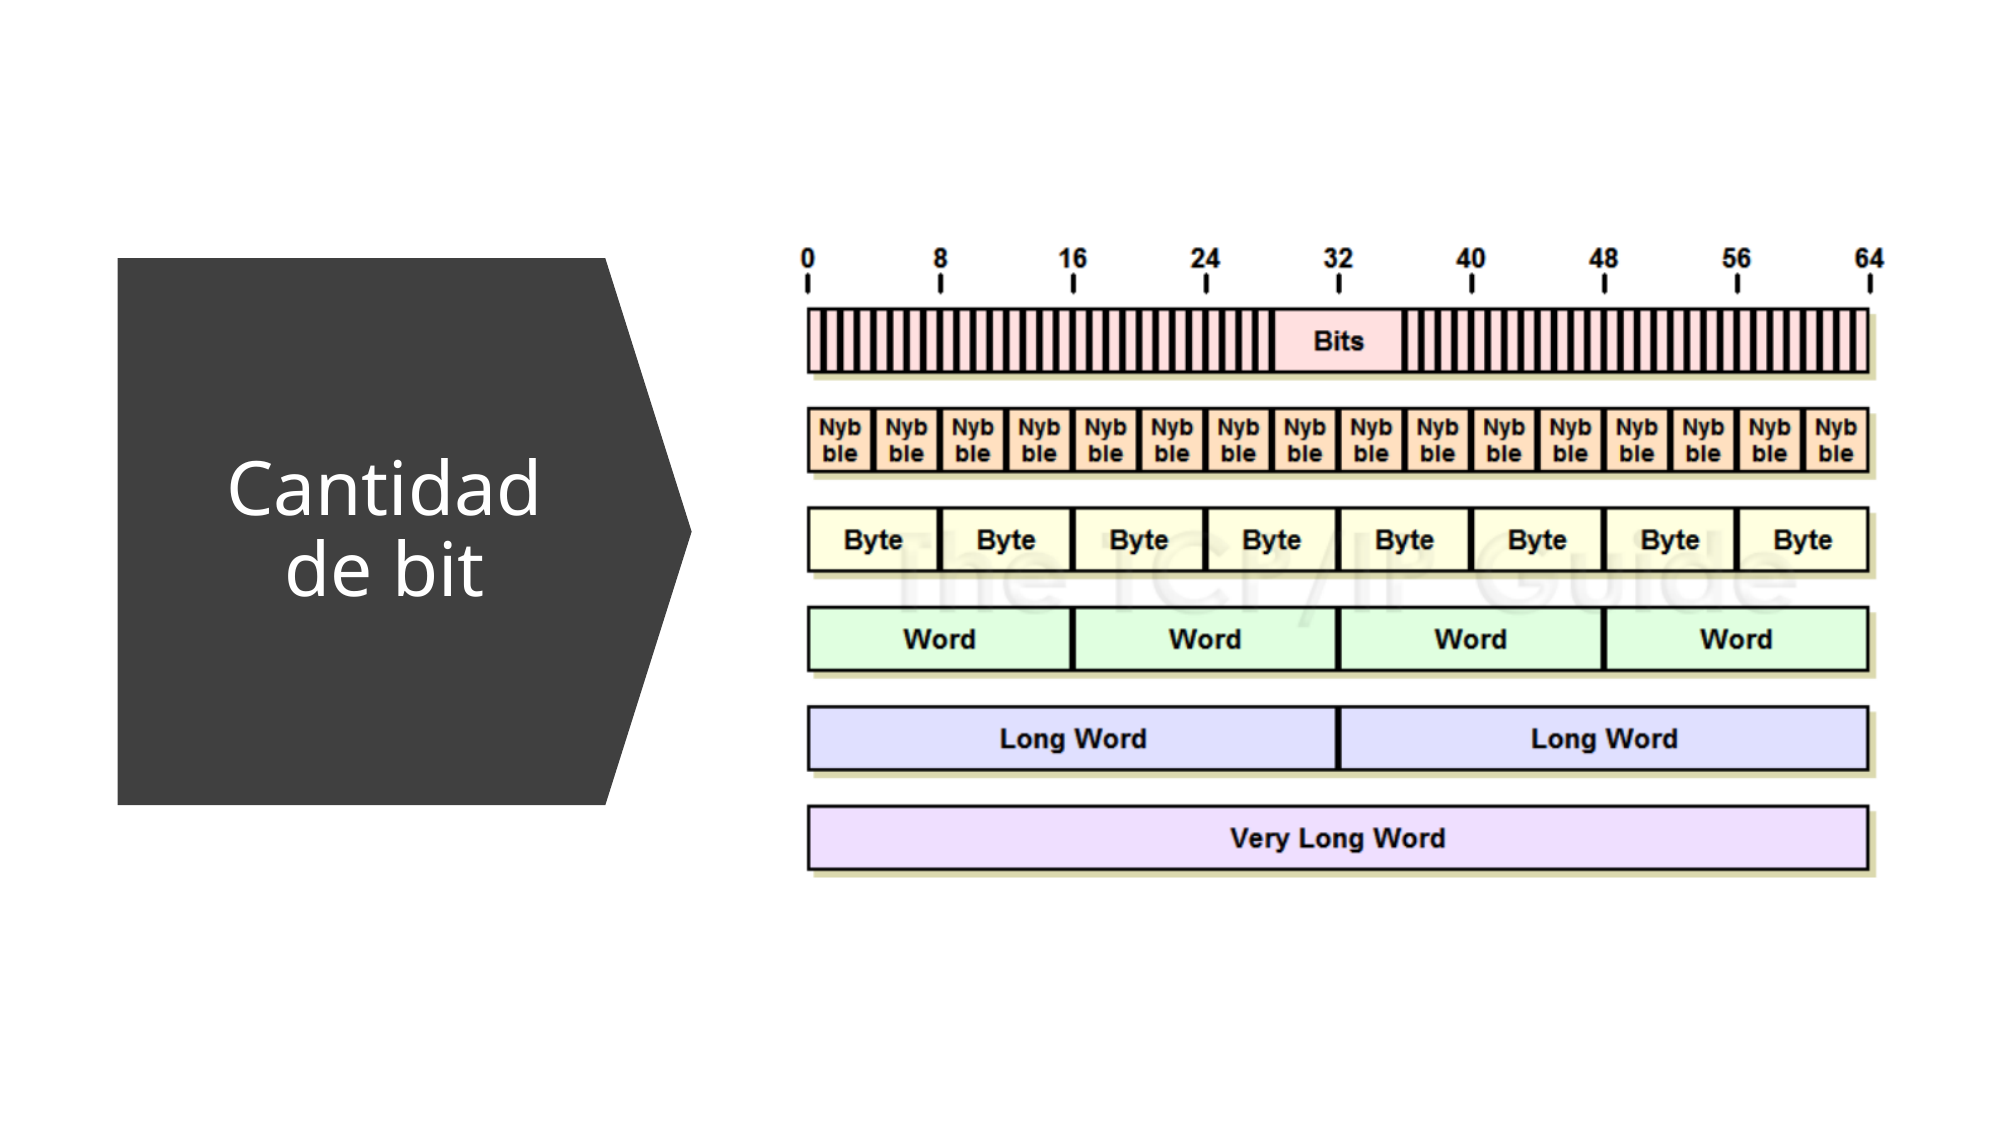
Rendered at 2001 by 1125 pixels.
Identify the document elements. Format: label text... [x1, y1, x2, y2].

title Cantidad de bit [168, 322, 601, 741]
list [783, 231, 1896, 894]
text_box [116, 257, 693, 807]
